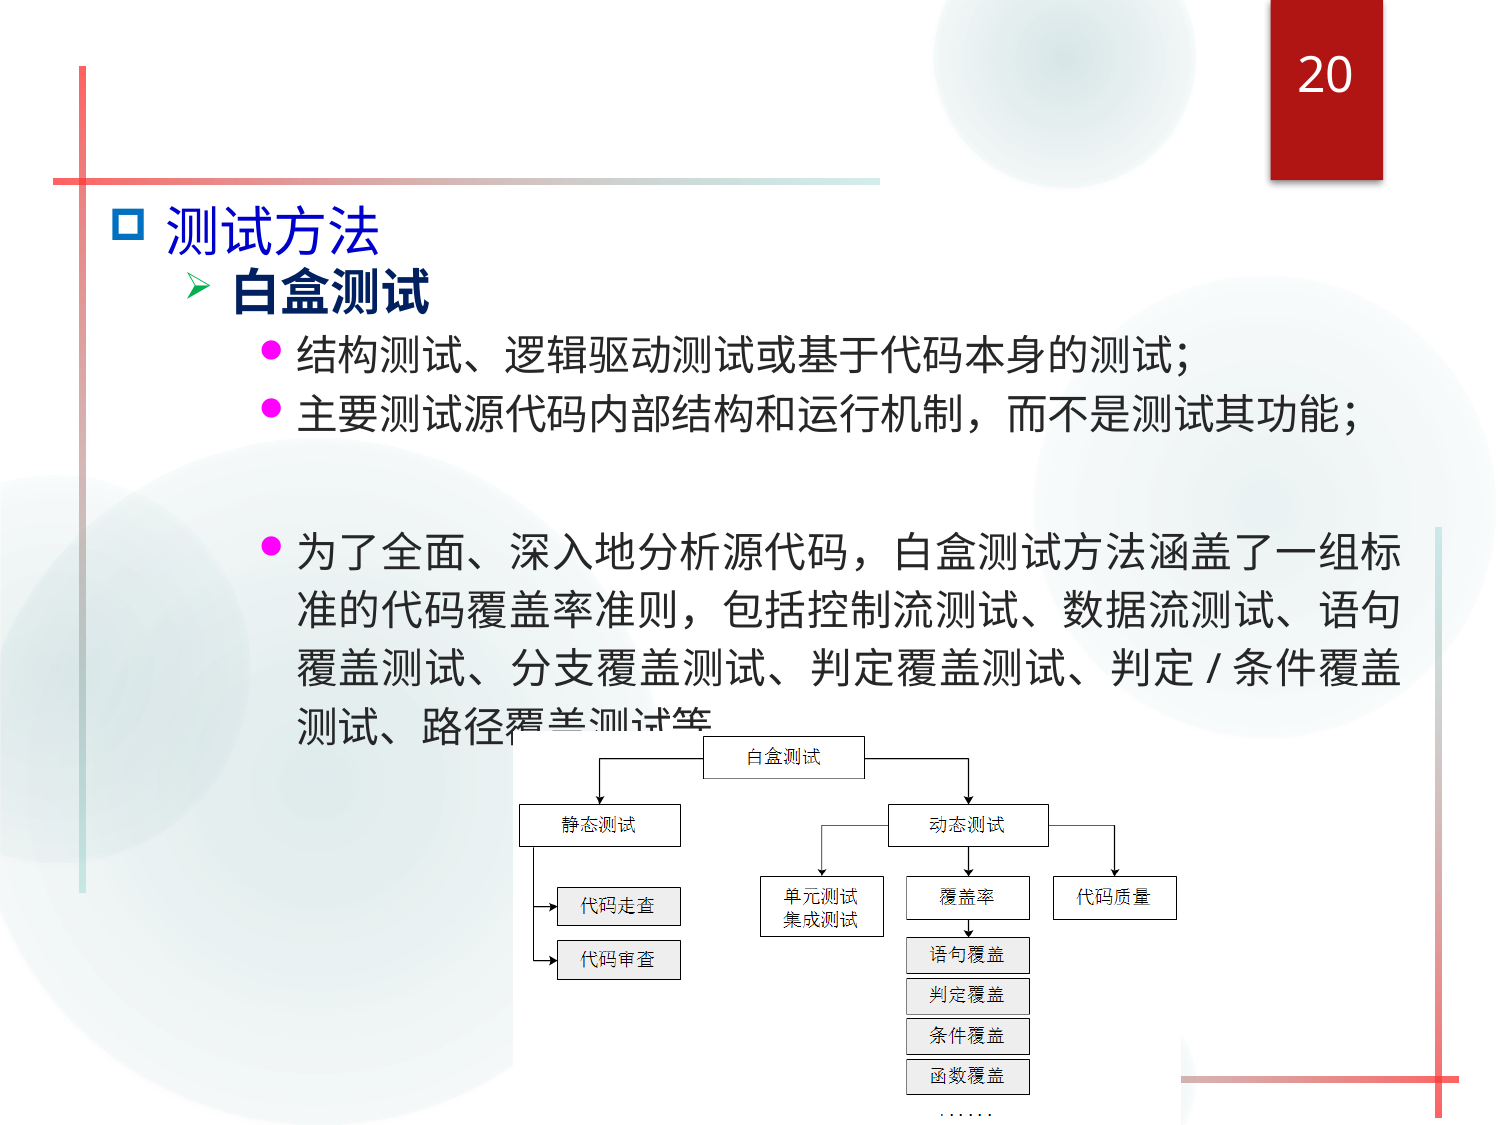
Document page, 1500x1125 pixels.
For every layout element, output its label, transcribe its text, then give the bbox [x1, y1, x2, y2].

slide_number 20 [1273, 48, 1378, 119]
picture [513, 731, 1181, 1125]
list 测试方法 白盒测试 结构测试、逻辑驱动测试或基于代码本身的测试； 主要测试源代码内部结构和运行机制，而不是测试其功能； 为了全面、深入地分析源代码，白盒测试方法涵盖了一组标准的代码覆盖率准则，包括控制流测试、数据流测试、语句覆盖测试、分支覆盖测试、判定覆盖测试、判定/条件覆盖测试、路径覆盖测试等。 [93, 196, 1418, 1032]
